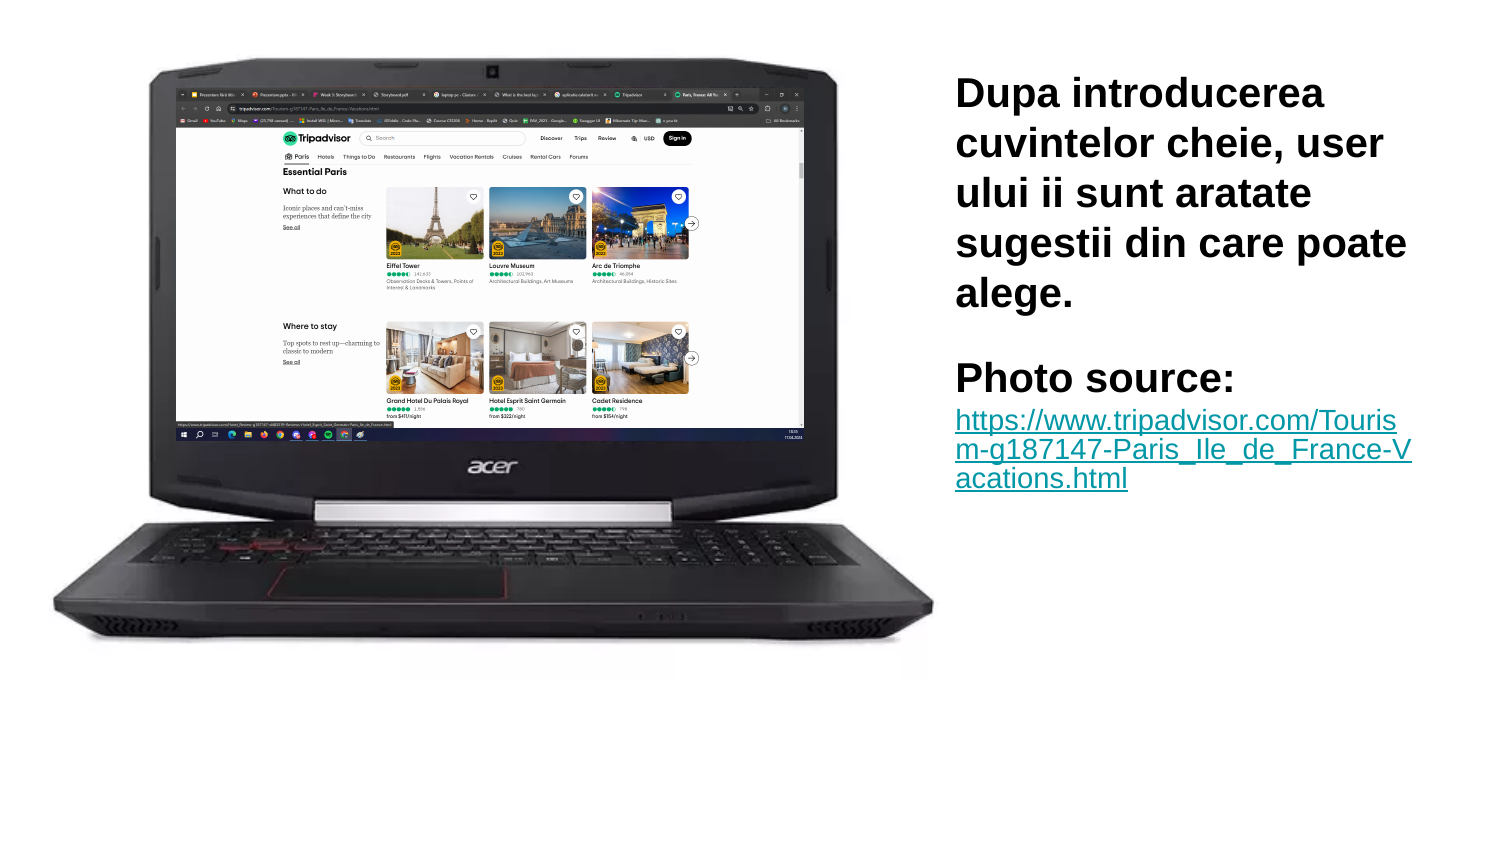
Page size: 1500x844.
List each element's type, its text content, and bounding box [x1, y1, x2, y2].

text_box Dupa introducerea cuvintelor cheie, user ului ii sunt aratate sugestii din care poate alege. Photo source: https://www.tripadvisor.com/Tourism-g187147-Paris_Ile_de_France-Vacations.html [971, 51, 1433, 452]
picture [24, 24, 967, 681]
